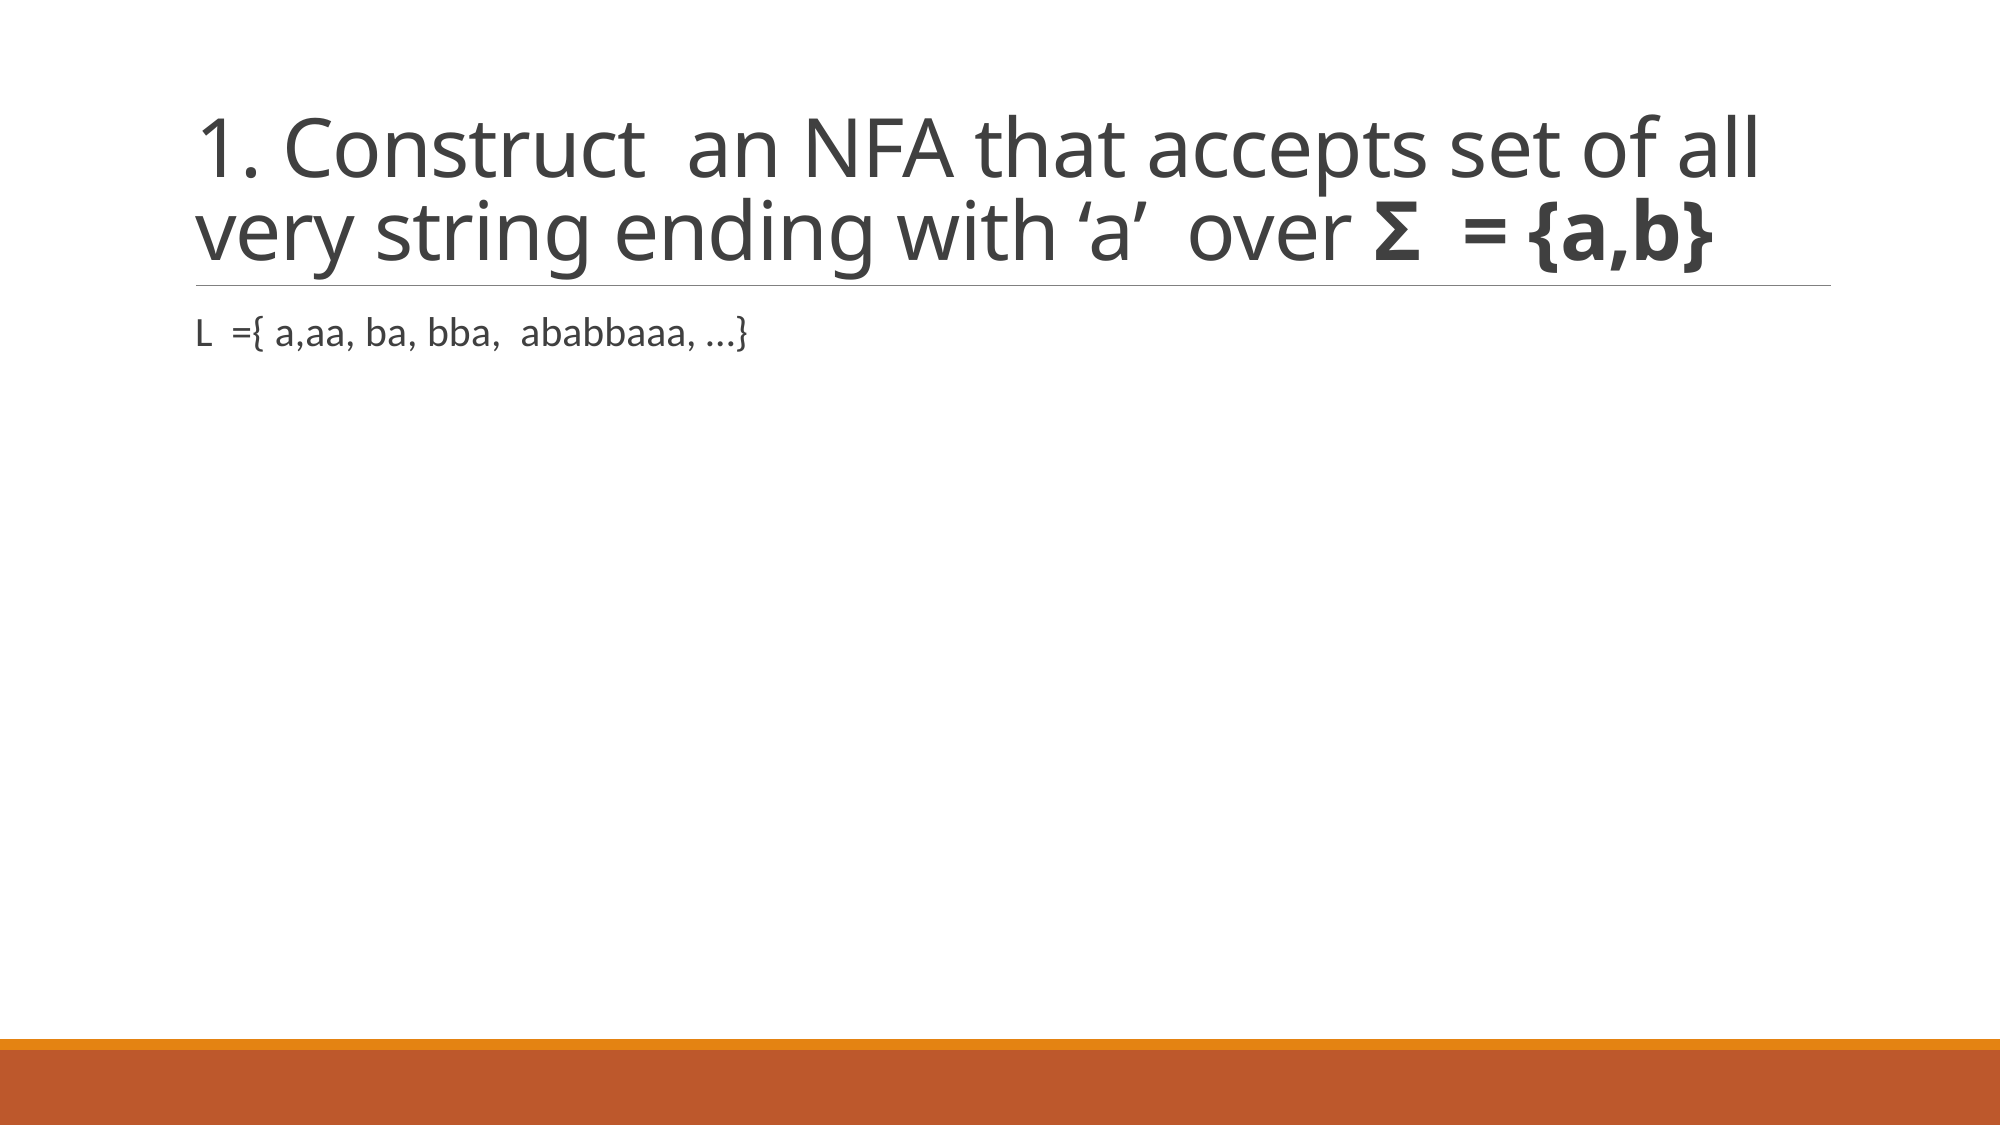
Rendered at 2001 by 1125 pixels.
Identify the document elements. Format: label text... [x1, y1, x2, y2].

list L ={ a,aa, ba, bba, ababbaaa, …} [180, 302, 1830, 963]
title 1. Construct an NFA that accepts set of all very string ending with ‘a’ over Σ = {a,b} [180, 47, 1830, 285]
